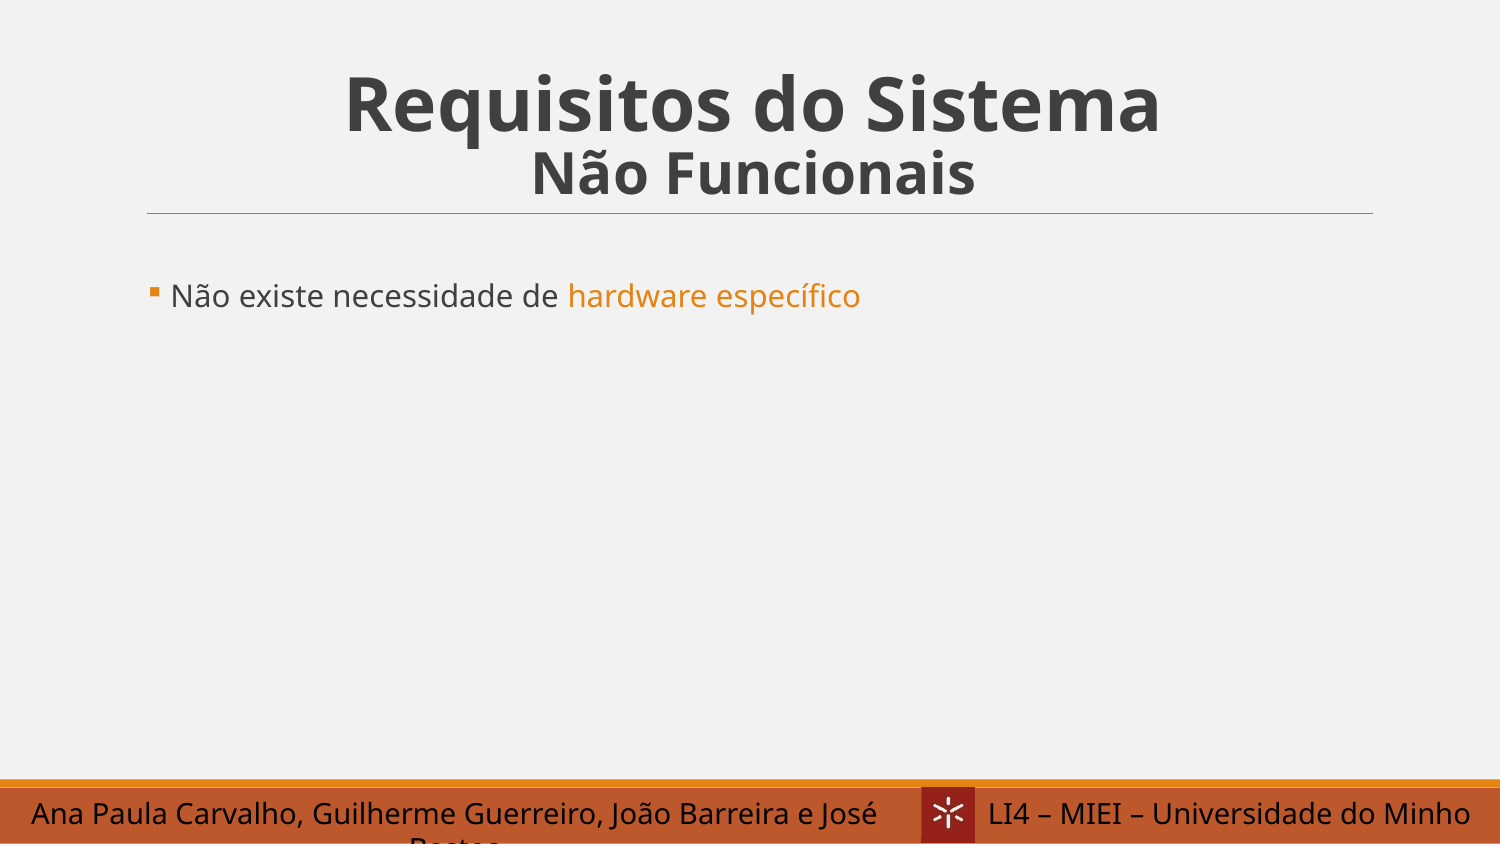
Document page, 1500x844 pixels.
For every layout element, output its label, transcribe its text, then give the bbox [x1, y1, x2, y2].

title Requisitos do Sistema Não Funcionais [135, 35, 1373, 214]
text_box Ana Paula Carvalho, Guilherme Guerreiro, João Barreira e José Bastos [0, 787, 910, 844]
text_box LI4 – MIEI – Universidade do Minho [981, 787, 1497, 838]
list Não existe necessidade de hardware específico [147, 244, 1373, 351]
picture [921, 787, 975, 844]
